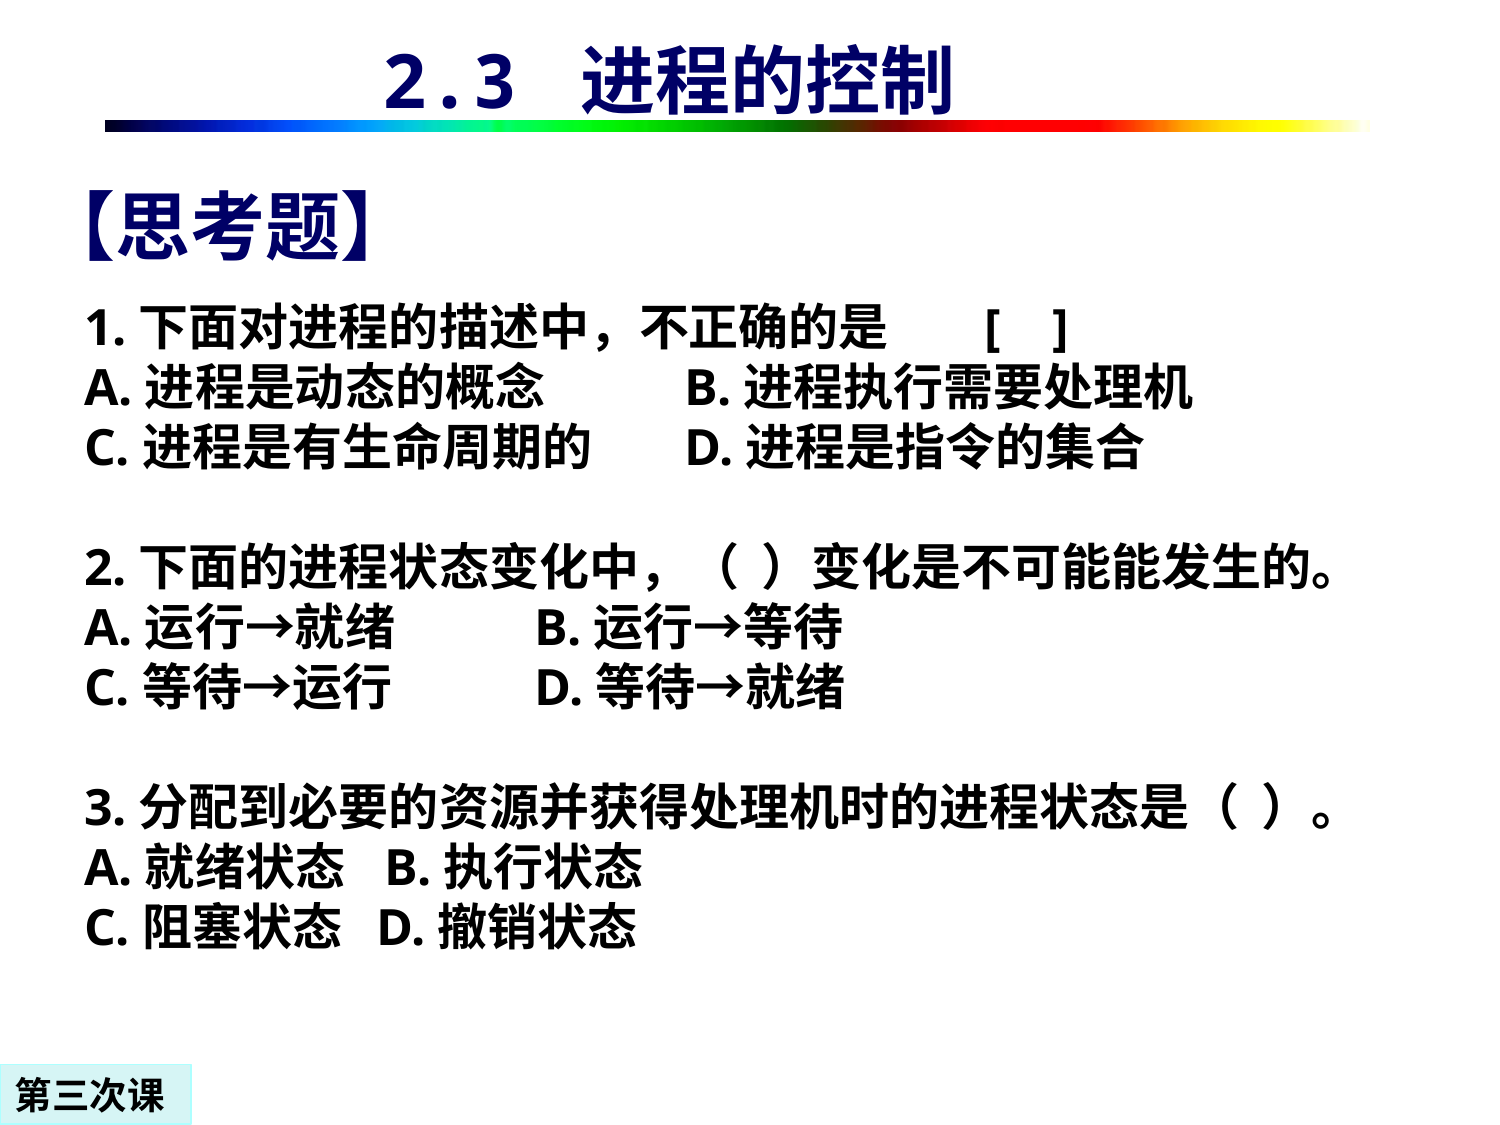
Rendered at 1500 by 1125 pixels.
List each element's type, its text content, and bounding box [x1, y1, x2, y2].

title 【思考题】 [25, 152, 534, 278]
text_box 2.3 进程的控制 [69, 8, 1270, 132]
text_box 1.下面对进程的描述中，不正确的是 [ ] A.进程是动态的概念 B.进程执行需要处理机 C.进程是有生命周期的 D.进程是指令的集合 2.下面的进程状态变化中，（ ）变化是不可能能发生的。 A.运行→就绪 B.运行→等待 C.等待→运行 D.等待→就绪 3.分配到必要的资源并获得处理机时的进程状态是（ ）。 A.就绪状态 B.执行状态 C.阻塞状态 D.撤销状态 [69, 287, 1500, 1065]
text_box 第三次课 [0, 1064, 192, 1125]
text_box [105, 119, 1370, 132]
